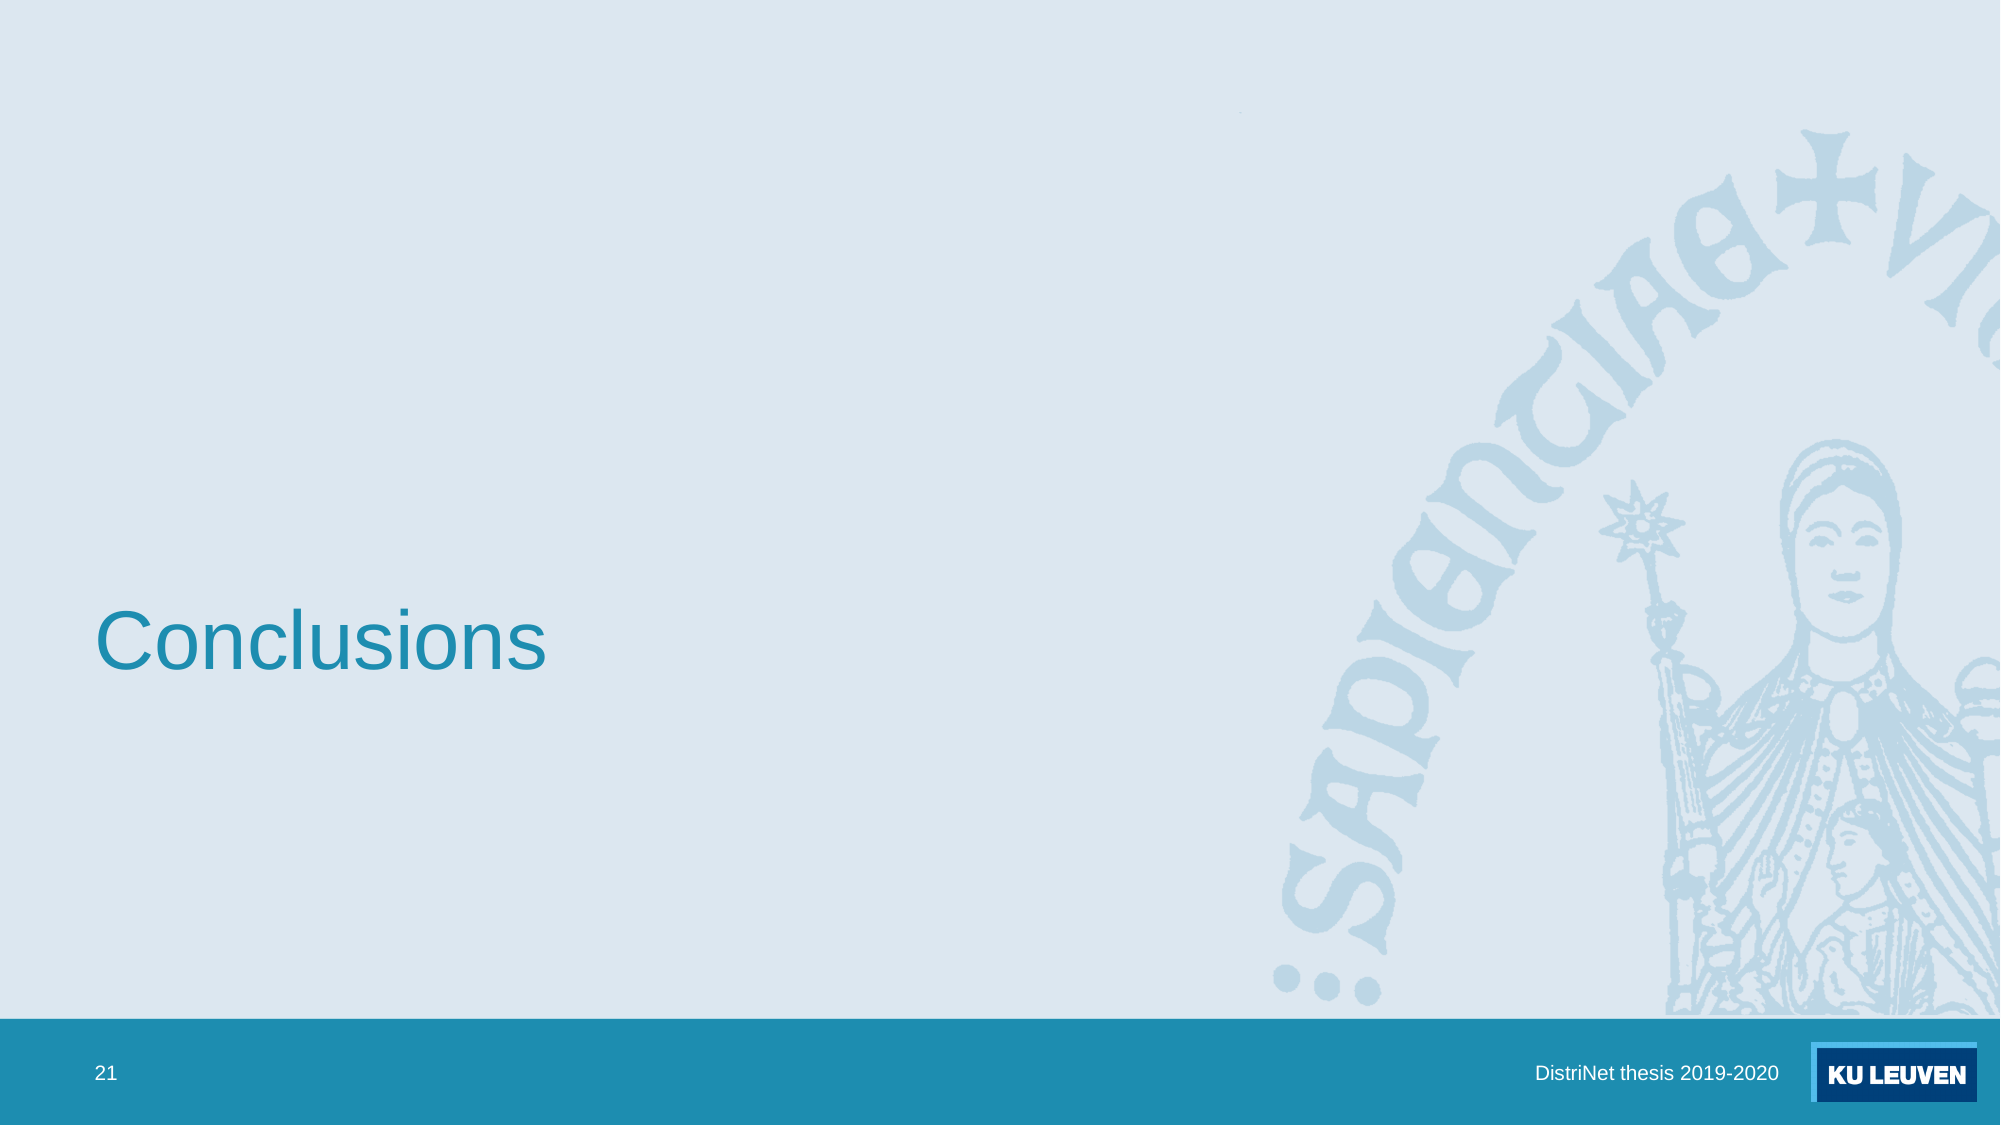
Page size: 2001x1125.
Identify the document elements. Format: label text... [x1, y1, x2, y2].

title Conclusions [94, 295, 1462, 687]
slide_number 21 [94, 1018, 201, 1125]
picture [1237, 110, 2000, 1015]
picture [1811, 1042, 1977, 1102]
footer DistriNet thesis 2019-2020 [989, 1018, 1809, 1125]
